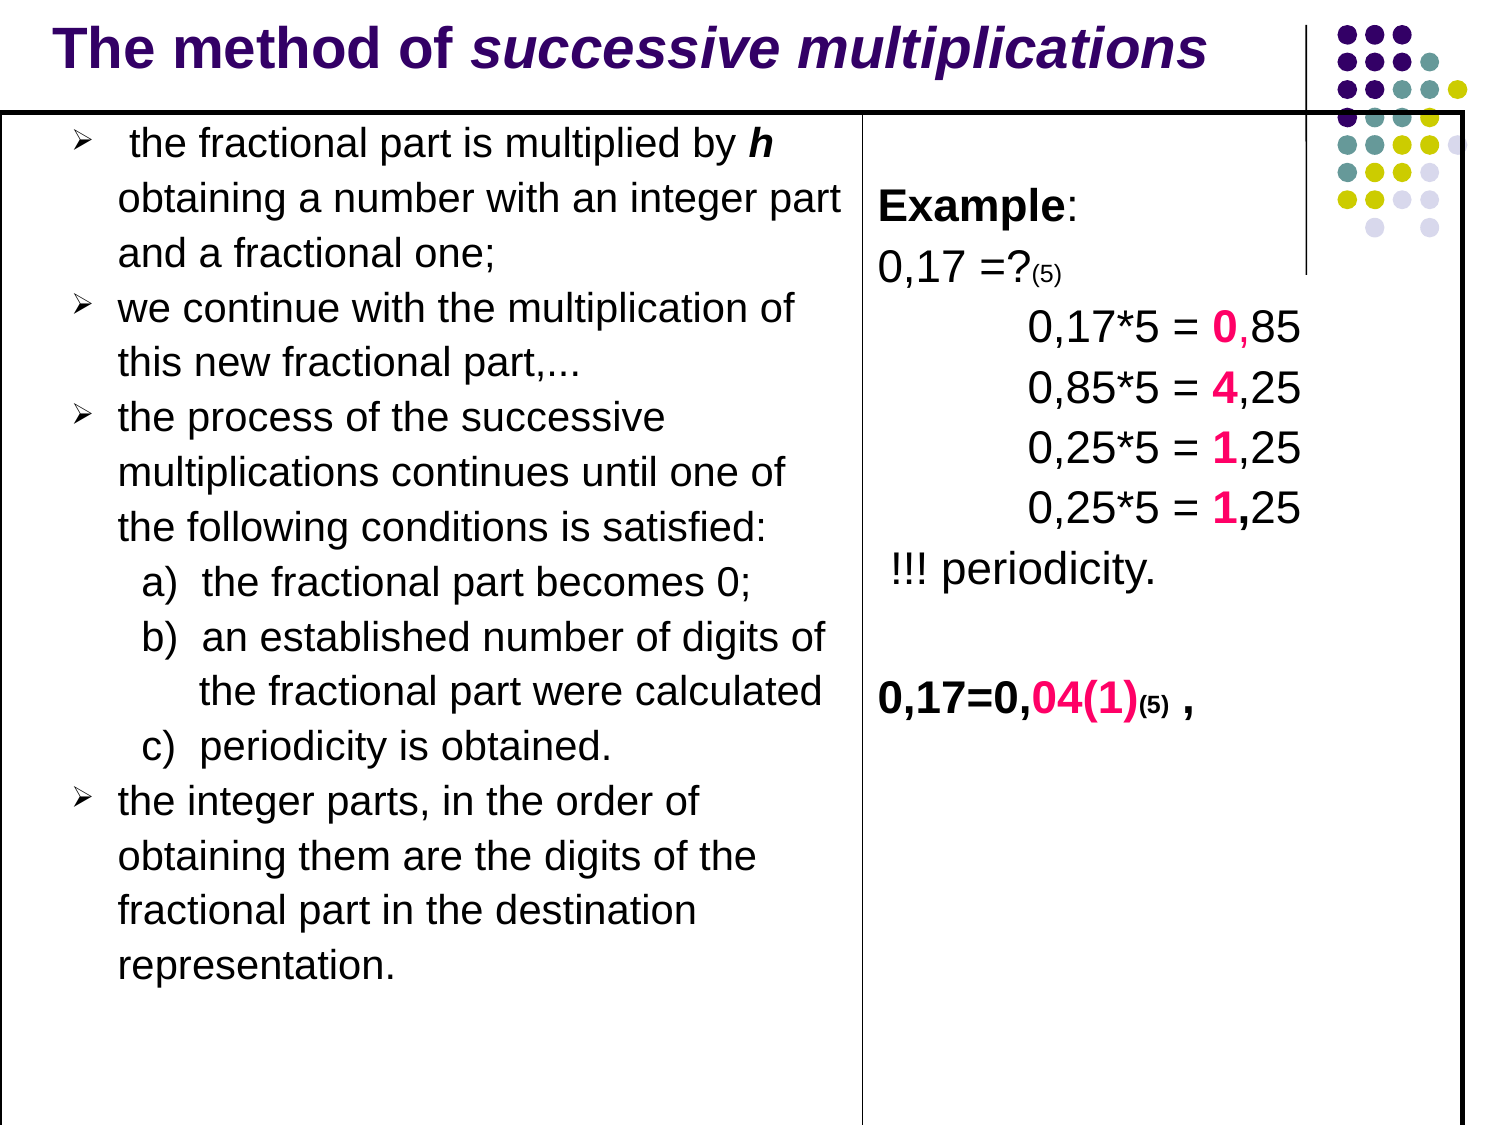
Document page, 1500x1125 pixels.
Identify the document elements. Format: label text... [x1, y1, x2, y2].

table_header the fractional part is multiplied by h obtaining a number with an integer part and a fractional one; we continue with the multiplication of this new fractional part,... the process of the successive multiplications continues until one of the following conditions is satisfied: a) the fractional part becomes 0; b) an established number of digits of the fractional part were calculated c) periodicity is obtained. the integer parts, in the order of obtaining them are the digits of the fractional part in the destination representation. [2, 115, 862, 1125]
title The method of successive multiplications [37, 20, 1313, 88]
table_header Example: 0,17 =?(5) 0,17*5 = 0,85 0,85*5 = 4,25 0,25*5 = 1,25 0,25*5 = 1,25 !!! periodicity. 0,17=0,04(1)(5) , [863, 115, 1460, 1125]
